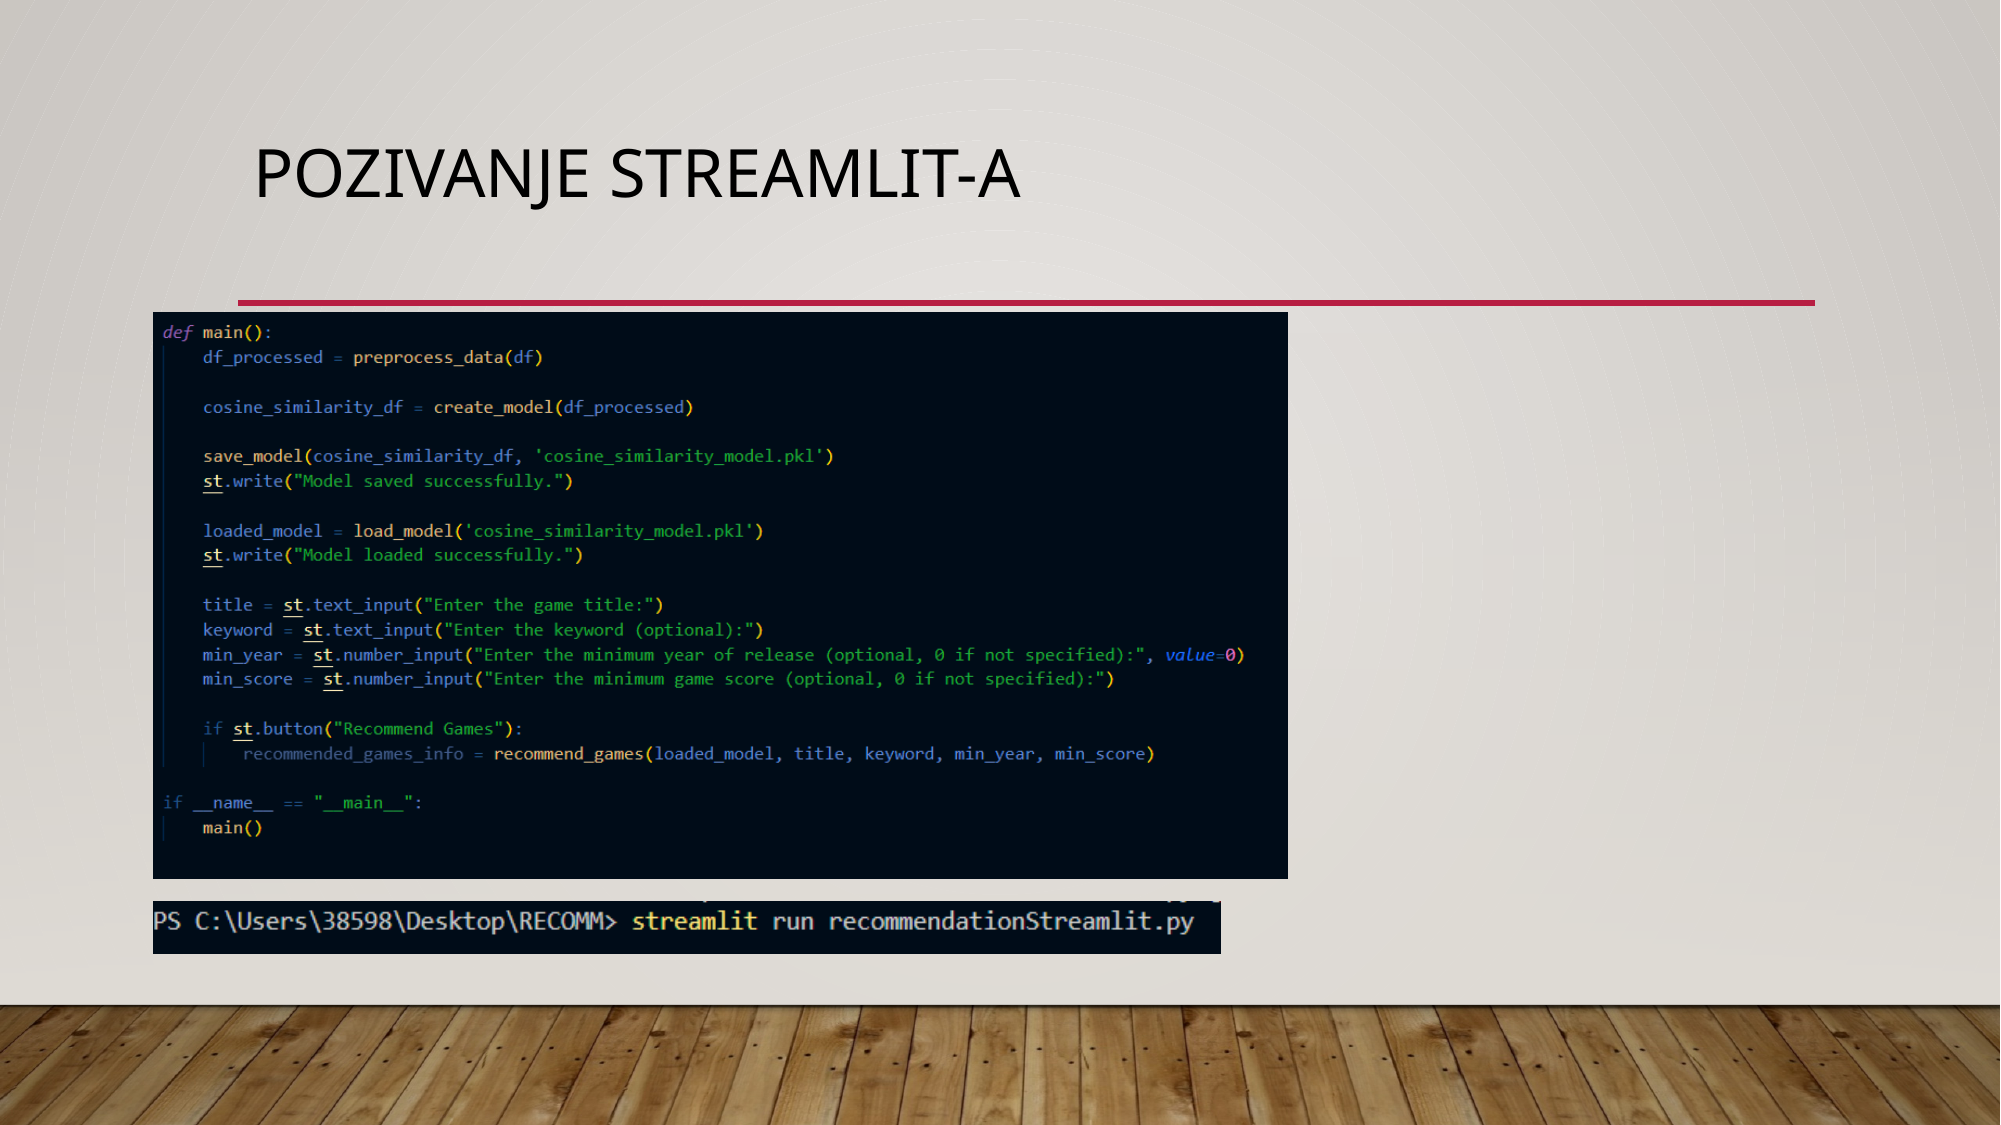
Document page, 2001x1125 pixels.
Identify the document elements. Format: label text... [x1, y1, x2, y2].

picture [152, 901, 1221, 954]
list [152, 312, 1288, 880]
title Pozivanje streamlit-a [238, 131, 1814, 305]
picture [0, 1005, 2000, 1125]
